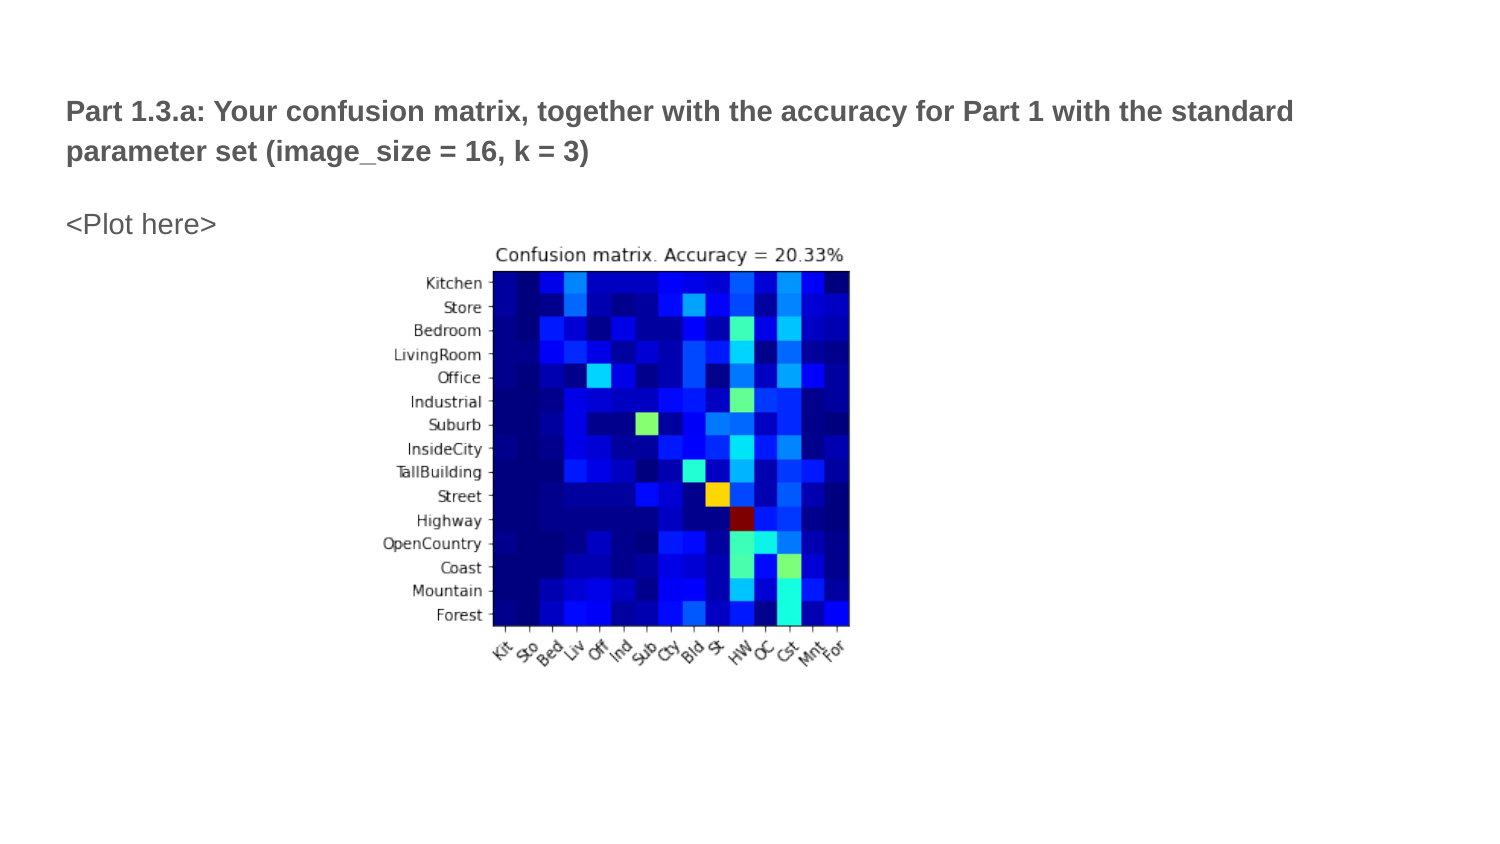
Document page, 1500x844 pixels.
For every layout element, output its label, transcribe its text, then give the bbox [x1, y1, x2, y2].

picture [371, 235, 861, 679]
text_box Part 1.3.a: Your confusion matrix, together with the accuracy for Part 1 with the standard parameter set (image_size = 16, k = 3) <Plot here> [51, 71, 1422, 750]
